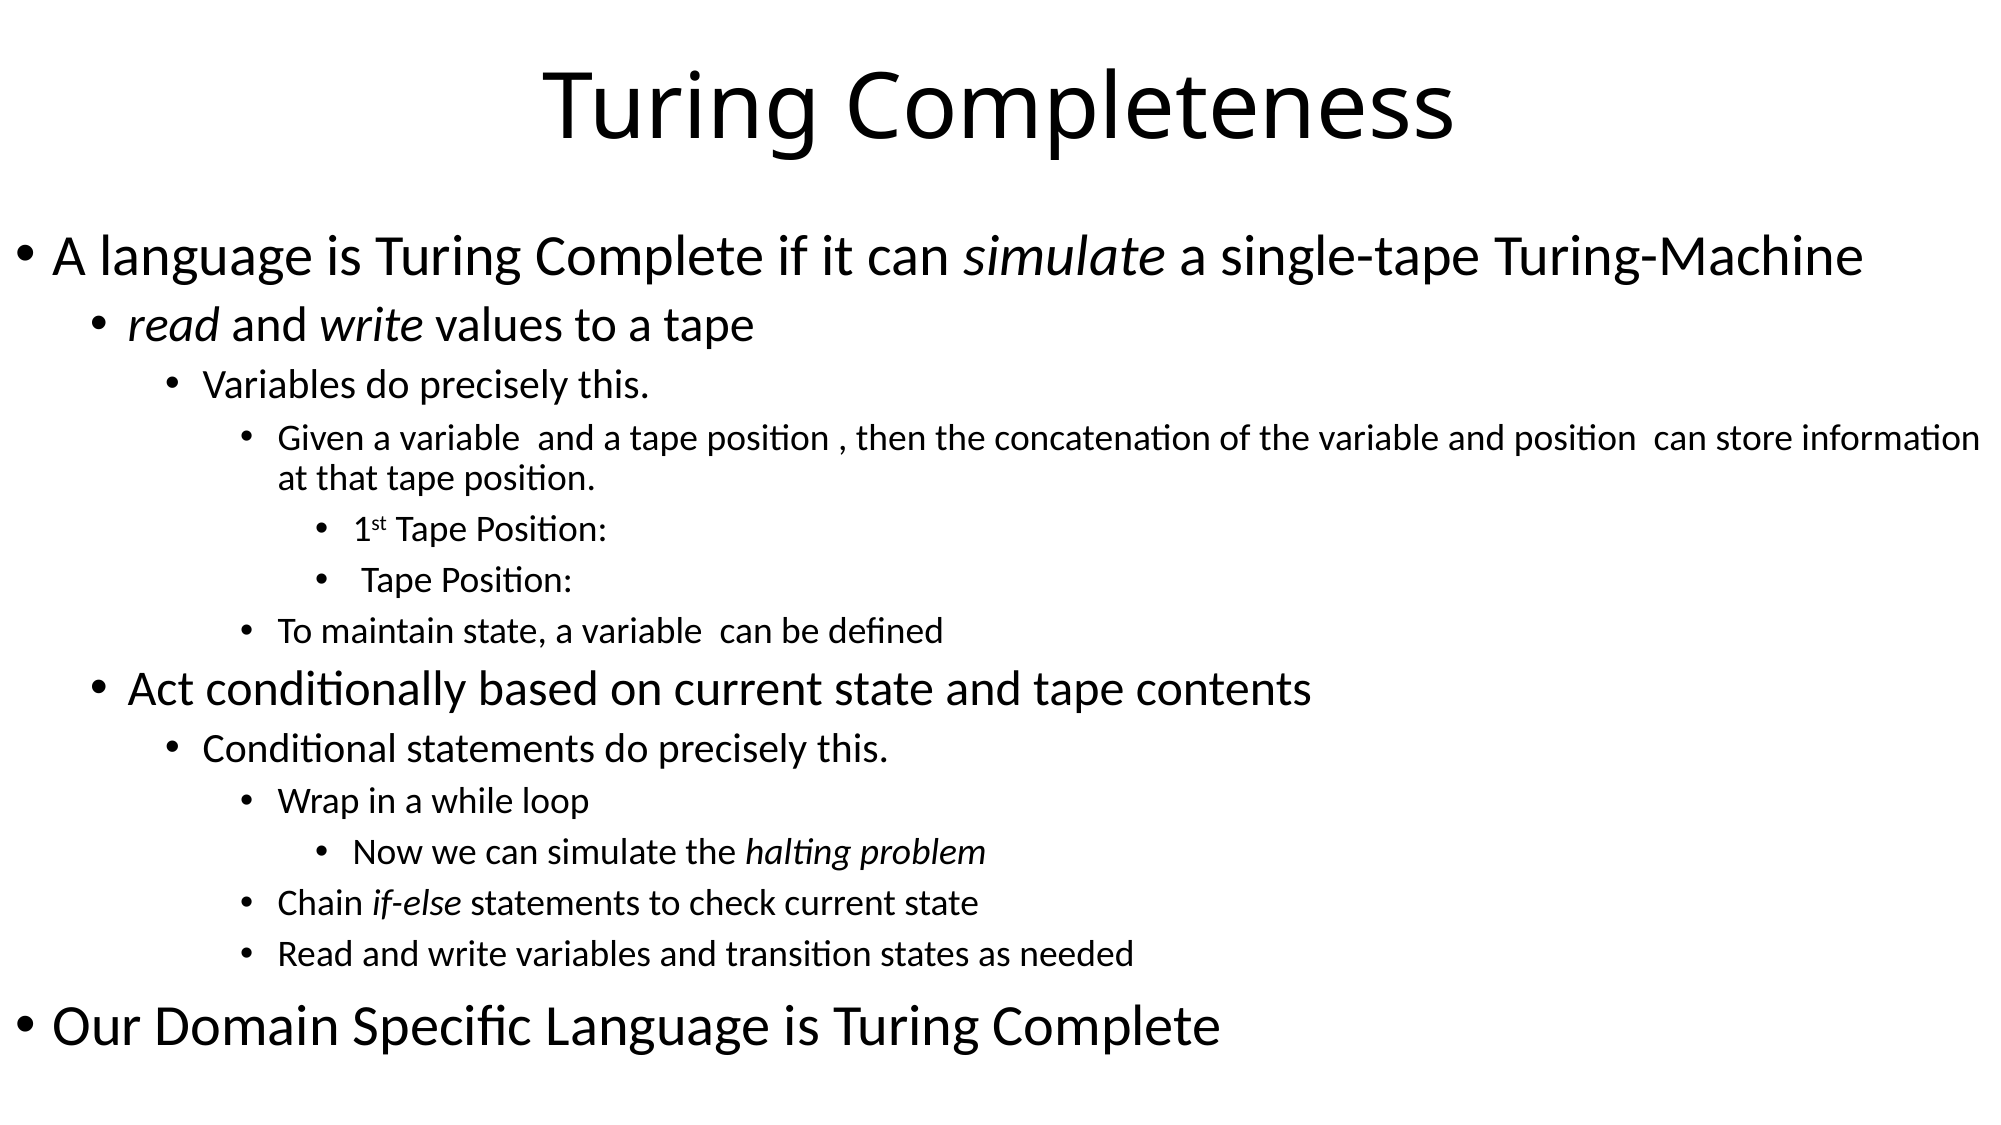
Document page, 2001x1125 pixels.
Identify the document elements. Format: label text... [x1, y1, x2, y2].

title Turing Completeness [137, 0, 1863, 218]
